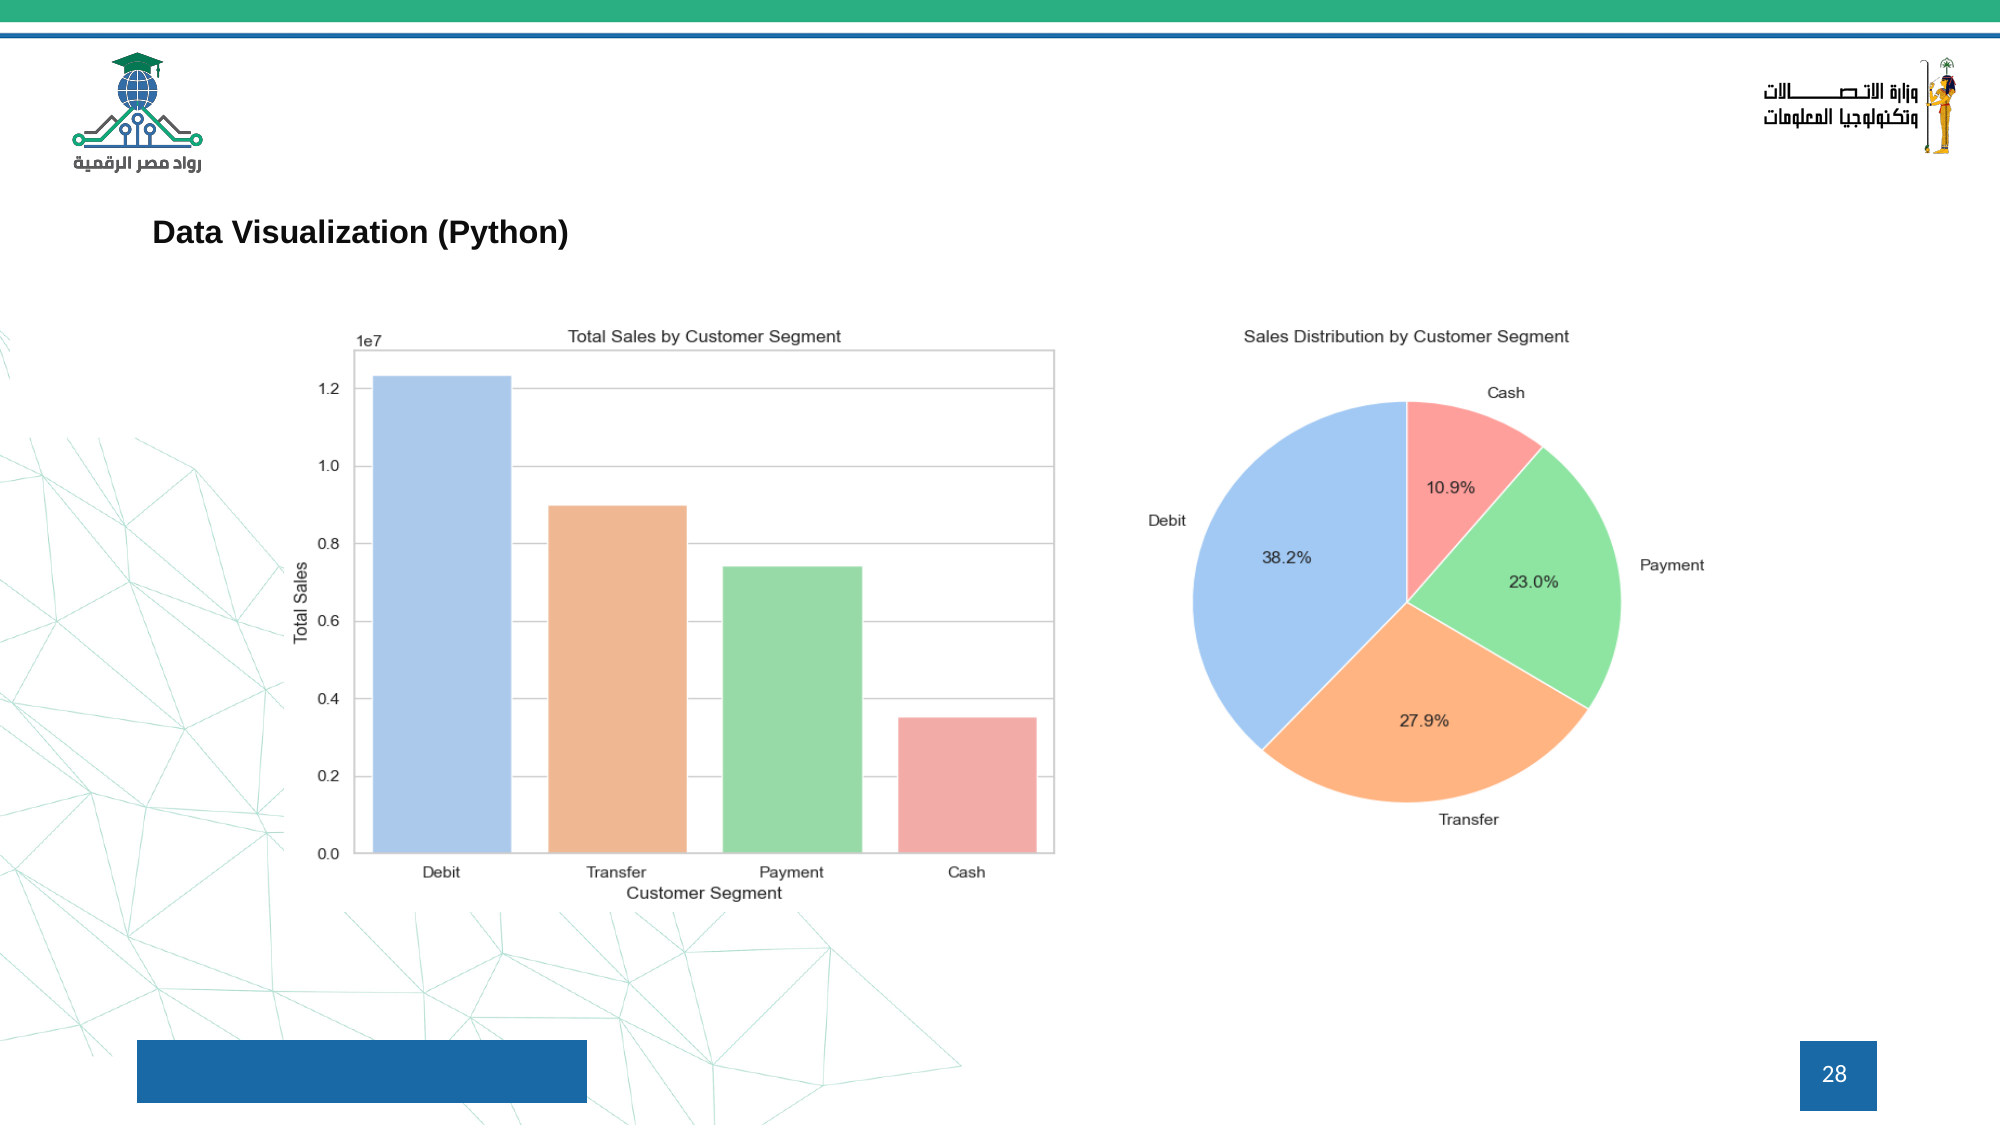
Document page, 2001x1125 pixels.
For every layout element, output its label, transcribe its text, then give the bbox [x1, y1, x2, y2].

picture [0, 0, 2000, 1125]
slide_number 28 [1412, 1042, 1863, 1103]
title Data Visualization (Python) [137, 190, 593, 277]
